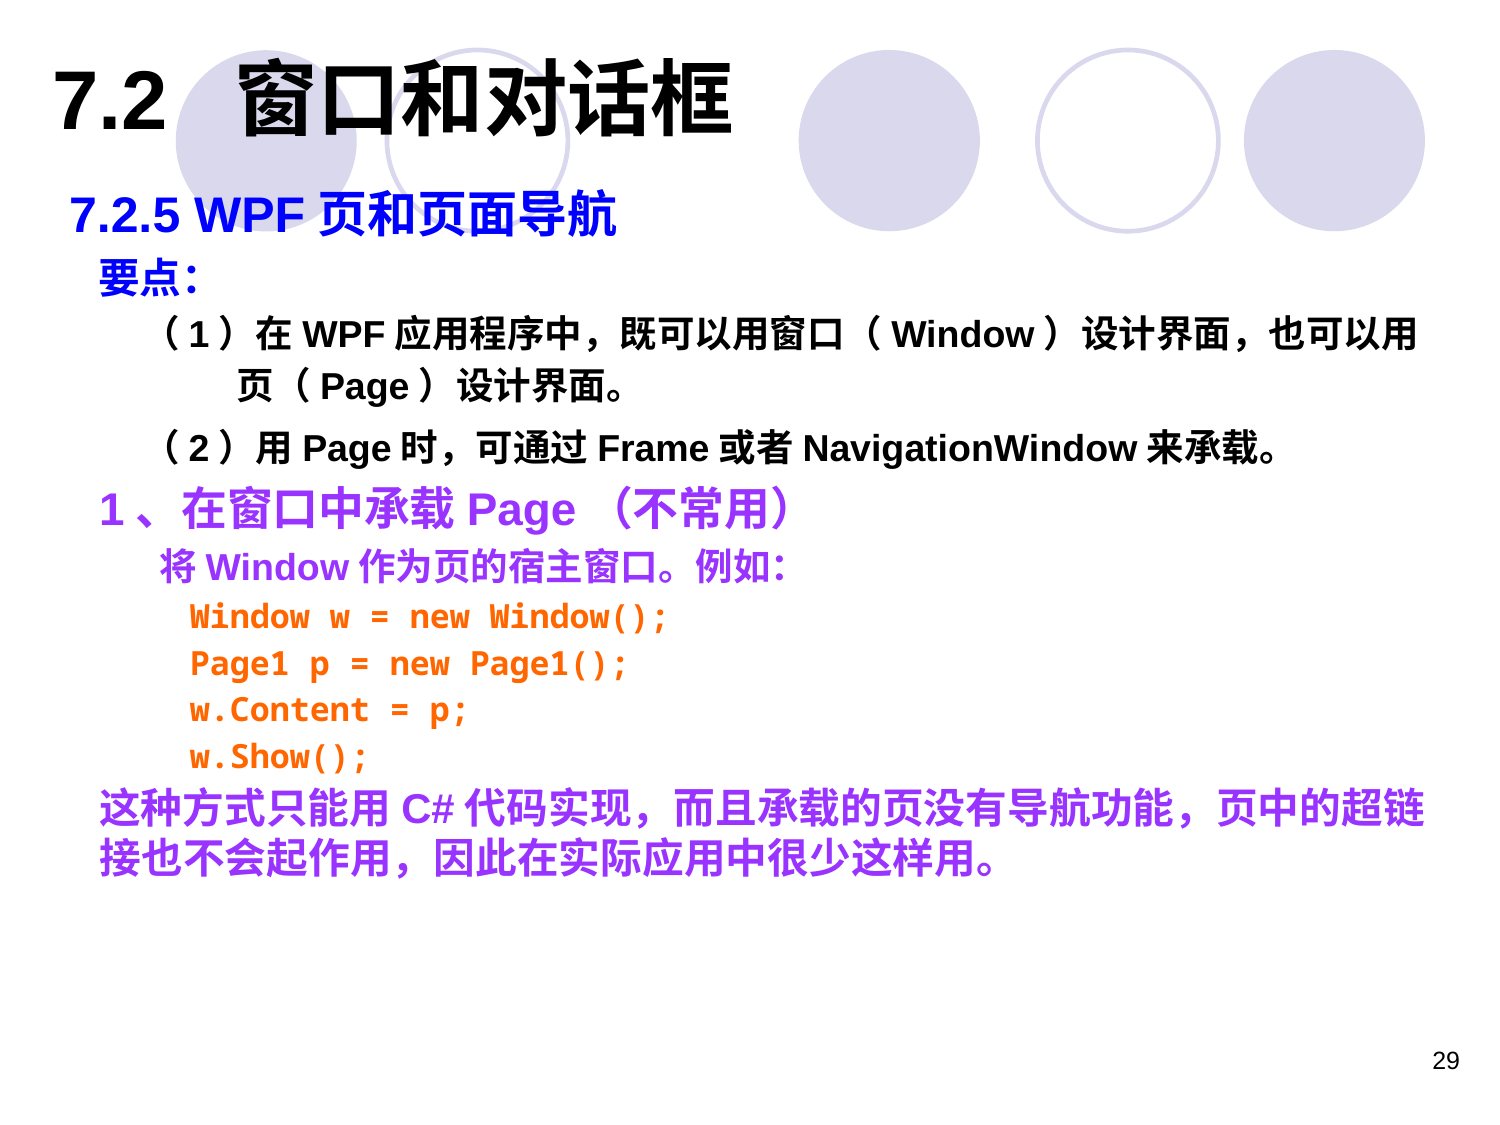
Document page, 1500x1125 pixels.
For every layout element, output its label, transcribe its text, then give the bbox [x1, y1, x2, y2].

title 7.2 窗口和对话框 [37, 45, 1463, 174]
text_box 29 [1125, 1037, 1475, 1113]
list 7.2.5 WPF页和页面导航 要点： （1）在WPF应用程序中，既可以用窗口（Window）设计界面，也可以用 页（Page）设计界面。 （2）用Page时，可通过Frame或者NavigationWindow来承载。 1、在窗口中承载Page（不常用） 将Window作为页的宿主窗口。例如： Window w = new Window(); Page1 p = new Page1(); w.Content = p; w.Show(); 这种方式只能用C#代码实现，而且承载的页没有导航功能，页中的超链接也不会起作用，因此在实际应用中很少这样用。 [24, 174, 1463, 950]
